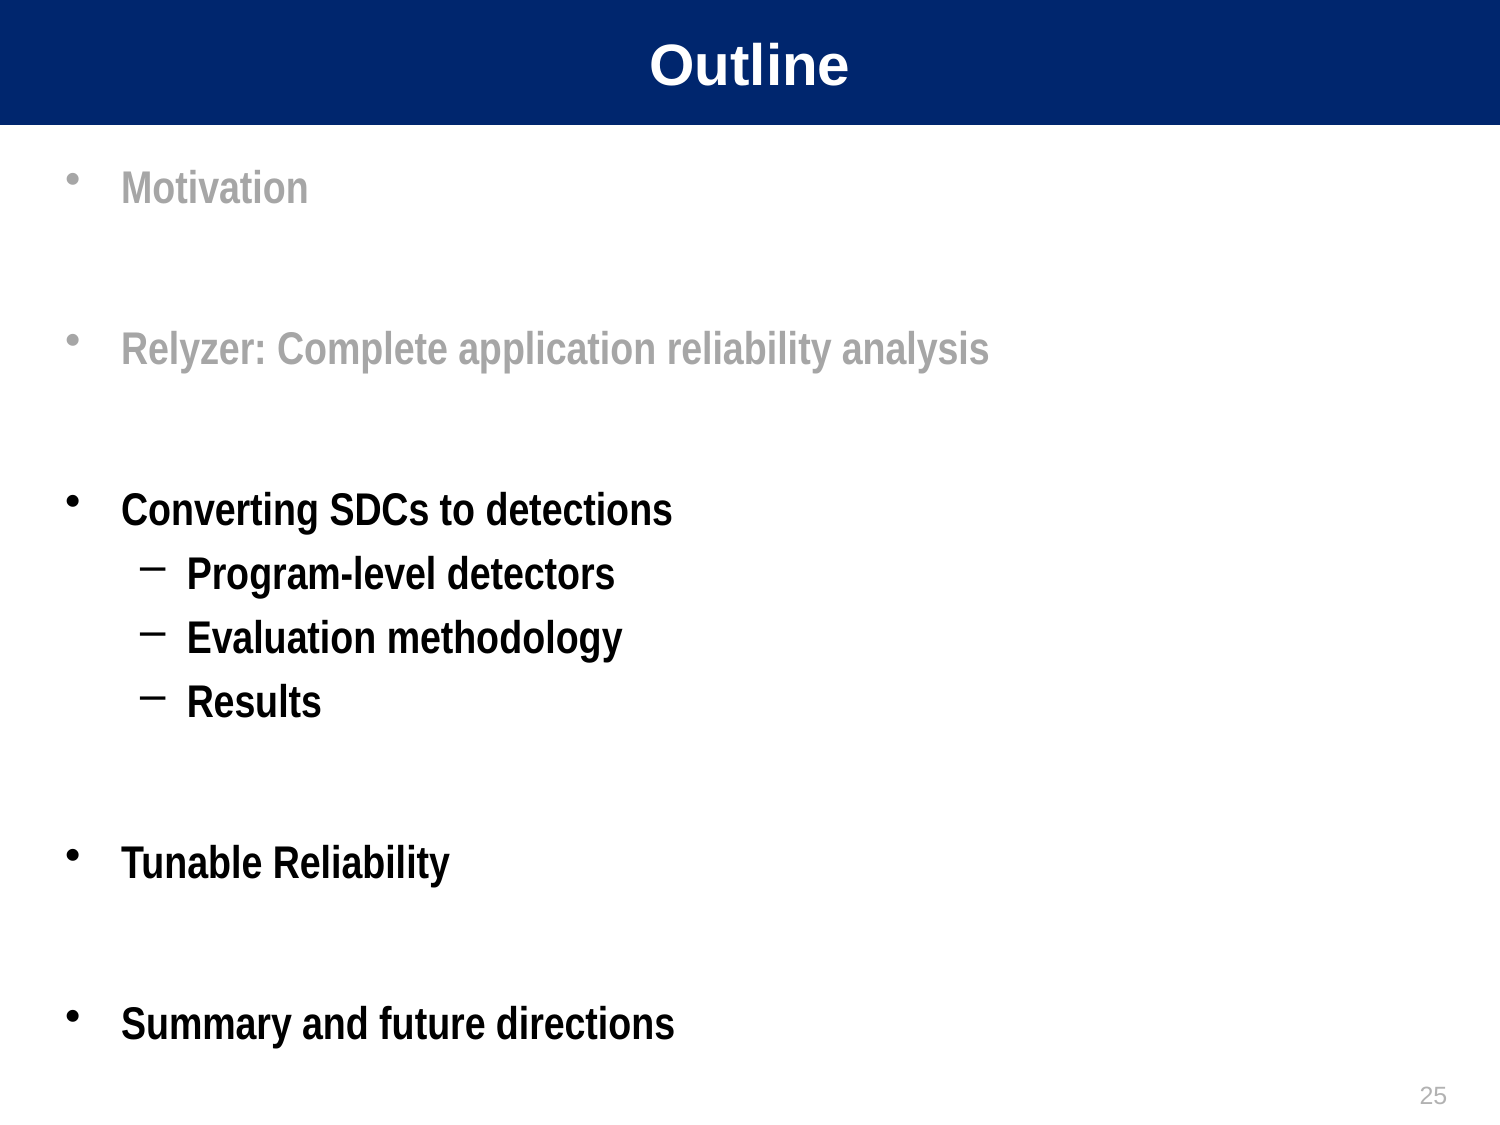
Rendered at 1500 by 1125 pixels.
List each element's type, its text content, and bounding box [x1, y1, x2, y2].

title Outline [0, 0, 1500, 126]
slide_number 25 [1112, 1065, 1463, 1125]
list Motivation Relyzer: Complete application reliability analysis Converting SDCs to detections Program-level detectors Evaluation methodology Results Tunable Reliability Summary and future directions [49, 149, 1463, 1063]
